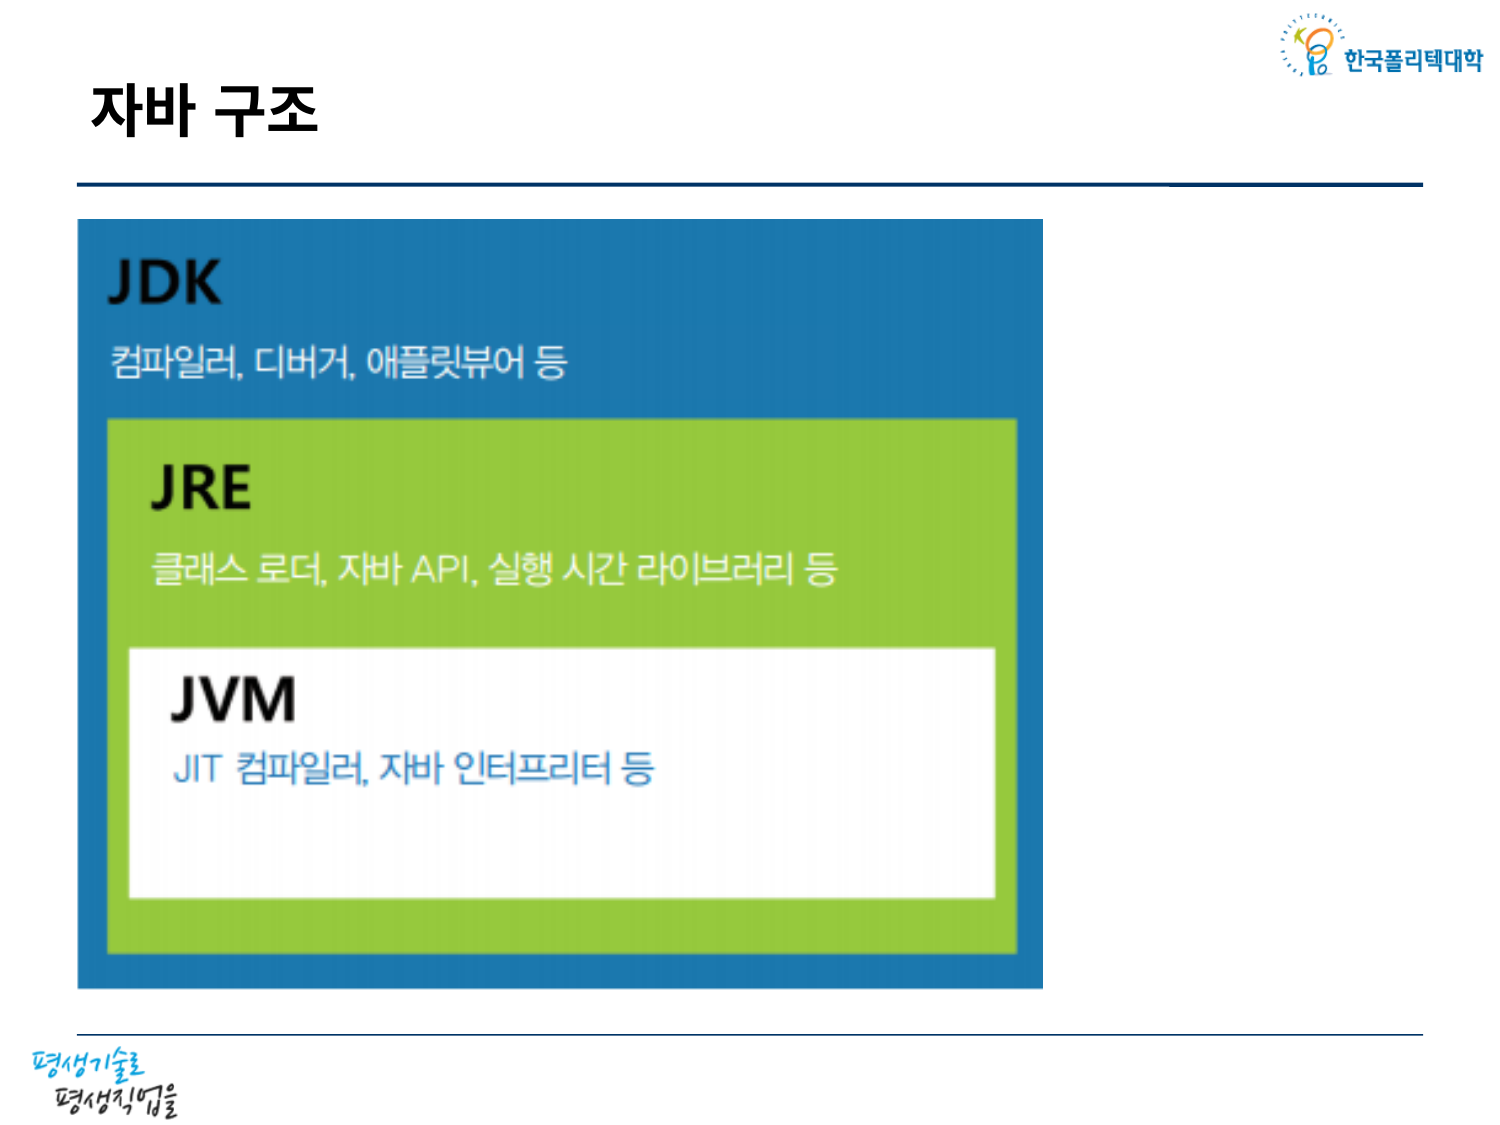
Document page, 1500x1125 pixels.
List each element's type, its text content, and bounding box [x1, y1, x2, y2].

picture [1275, 6, 1489, 84]
title 자바 구조 [74, 44, 1426, 173]
picture [76, 219, 1043, 992]
picture [17, 1039, 226, 1122]
